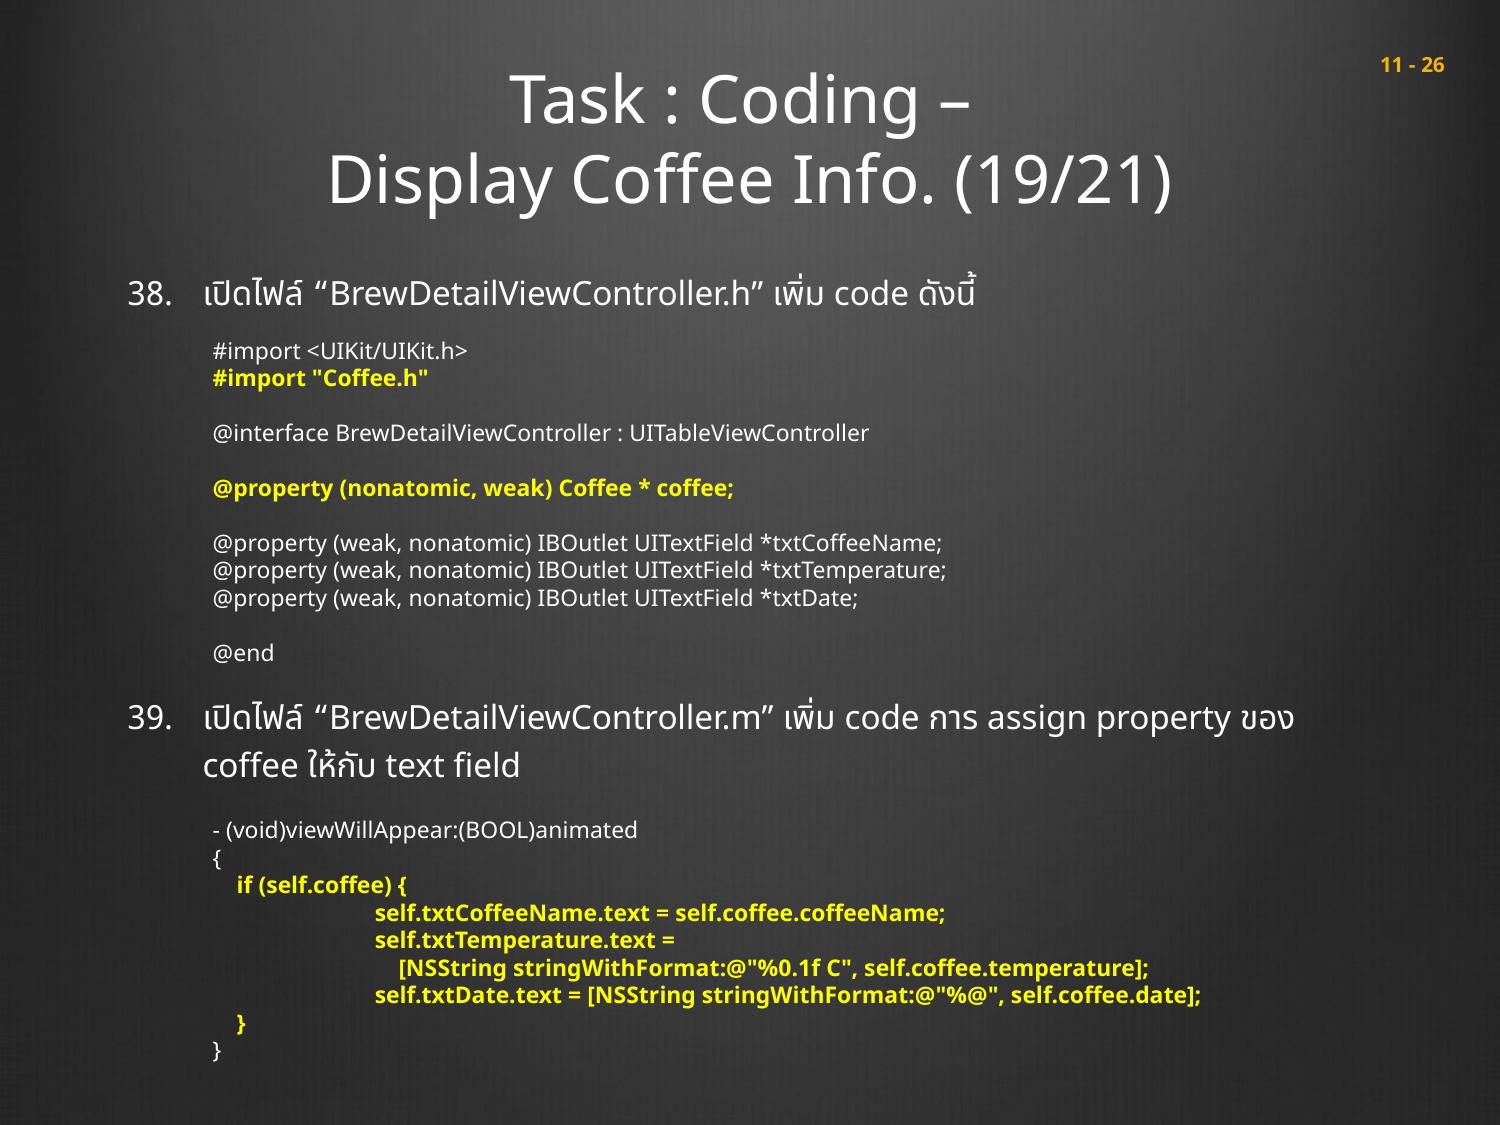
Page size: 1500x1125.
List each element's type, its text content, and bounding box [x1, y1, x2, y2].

list เปิดไฟล์ “BrewDetailViewController.h” เพิ่ม code ดังนี้ เปิดไฟล์ “BrewDetailViewController.m” เพิ่ม code การ assign property ของ coffee ให้กับ text field [112, 256, 1388, 990]
text_box - (void)viewWillAppear:(BOOL)animated { if (self.coffee) { self.txtCoffeeName.text = self.coffee.coffeeName; self.txtTemperature.text = [NSString stringWithFormat:@"%0.1f C", self.coffee.temperature]; self.txtDate.text = [NSString stringWithFormat:@"%@", self.coffee.date]; } } [198, 808, 1460, 1071]
title Task : Coding – Display Coffee Info. (19/21) [112, 19, 1388, 255]
text_box #import <UIKit/UIKit.h> #import "Coffee.h" @interface BrewDetailViewController : UITableViewController @property (nonatomic, weak) Coffee * coffee; @property (weak, nonatomic) IBOutlet UITextField *txtCoffeeName; @property (weak, nonatomic) IBOutlet UITextField *txtTemperature; @property (weak, nonatomic) IBOutlet UITextField *txtDate; @end [197, 328, 1348, 674]
text_box 11 - 26 [1306, 43, 1460, 86]
